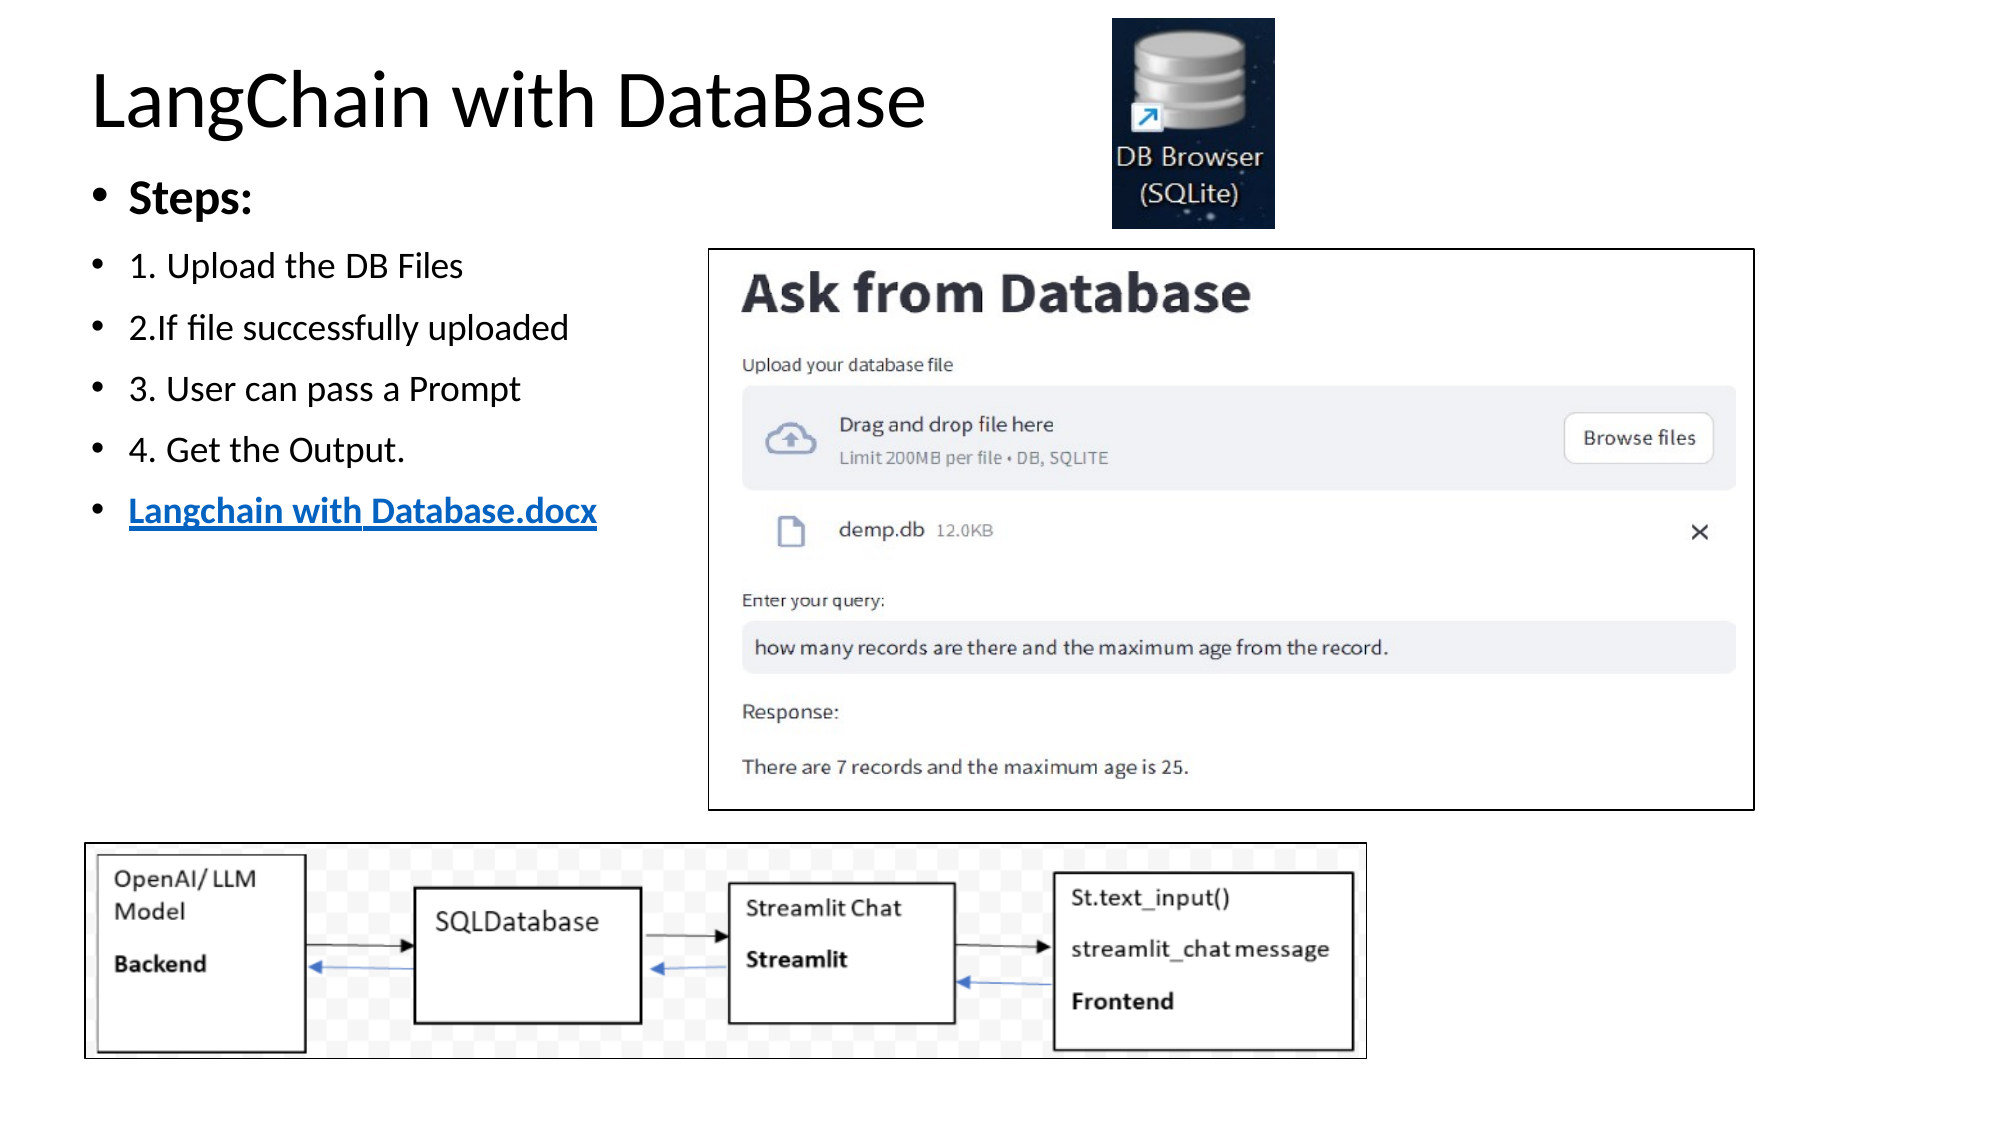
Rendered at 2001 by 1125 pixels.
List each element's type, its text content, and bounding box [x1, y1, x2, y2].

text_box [84, 841, 1368, 1060]
picture [1112, 18, 1276, 229]
title LangChain with DataBase [89, 42, 1109, 234]
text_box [707, 248, 1755, 812]
text_box Steps: 1. Upload the DB Files 2.If file successfully uploaded 3. User can pass a Prompt 4. Get the Output. Langchain with Database.docx [89, 139, 603, 532]
